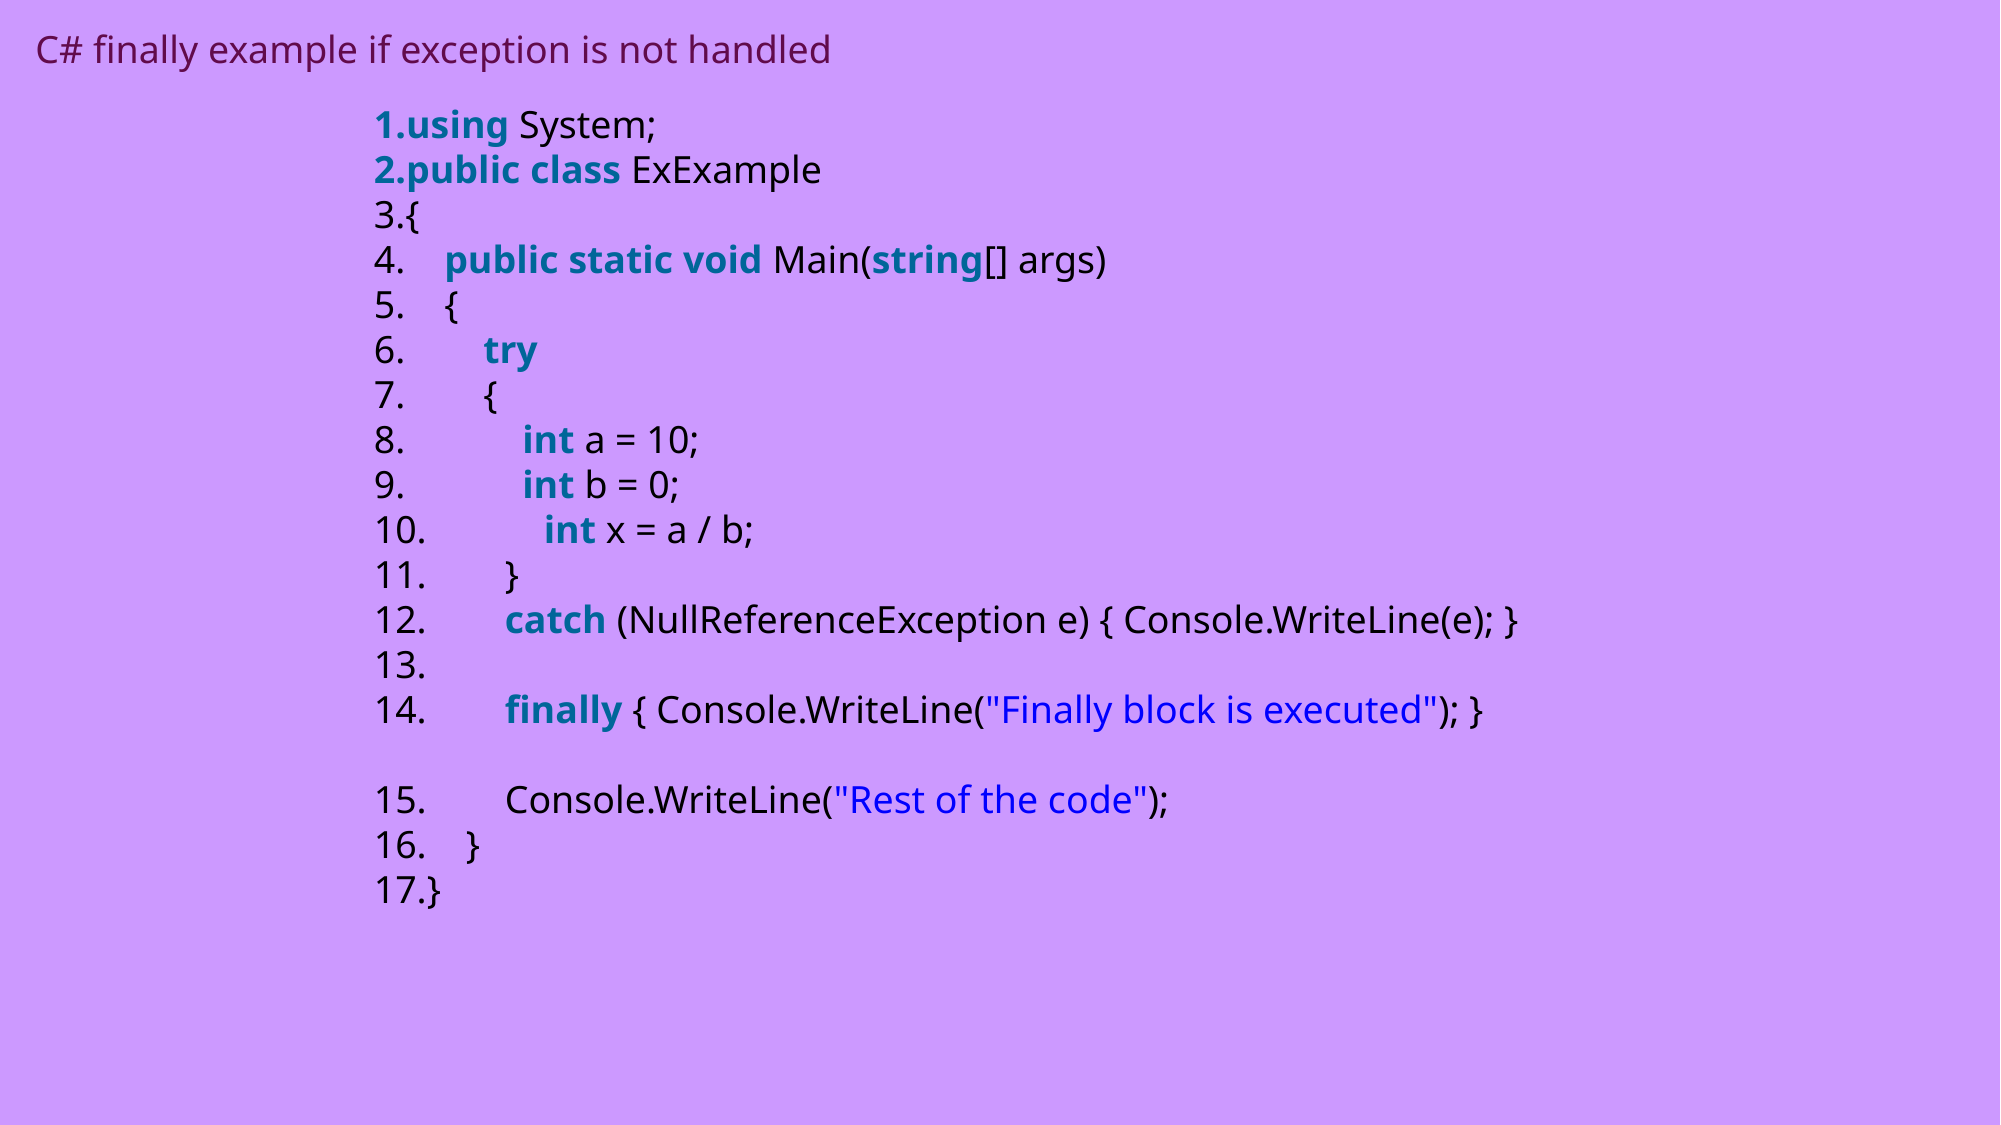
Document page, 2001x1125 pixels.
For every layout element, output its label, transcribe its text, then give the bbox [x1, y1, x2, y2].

text_box C# finally example if exception is not handled [20, 18, 1021, 169]
text_box using System; public class ExExample { public static void Main(string[] args) { try { int a = 10; int b = 0; int x = a / b; } catch (NullReferenceException e) { Console.WriteLine(e); } finally { Console.WriteLine("Finally block is executed"); } Console.WriteLine("Rest of the code"); } } [359, 94, 1718, 919]
